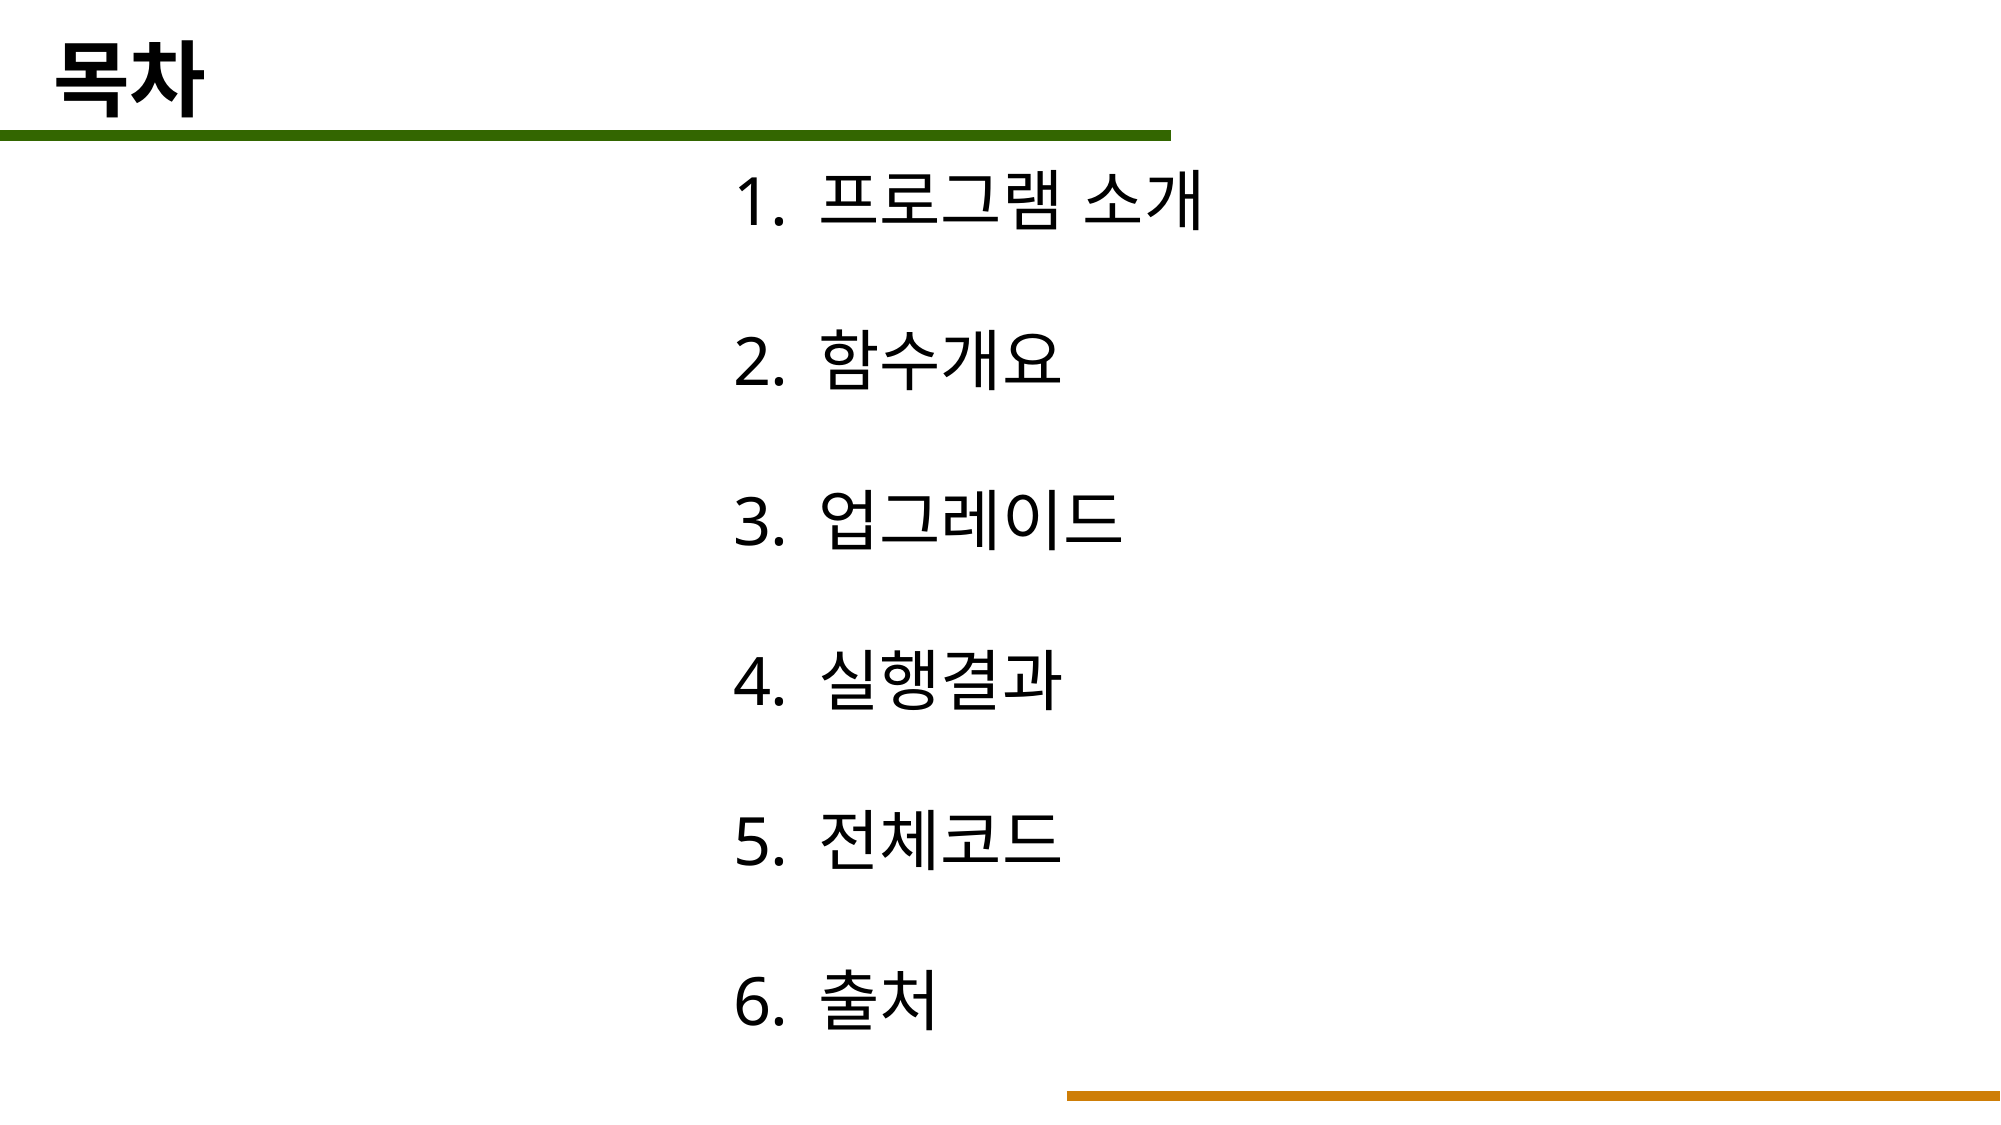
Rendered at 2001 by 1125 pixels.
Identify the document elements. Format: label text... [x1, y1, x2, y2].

text_box 목차 [38, 19, 222, 135]
text_box 프로그램 소개 함수개요 업그레이드 실행결과 전체코드 출처 [718, 151, 1282, 1046]
